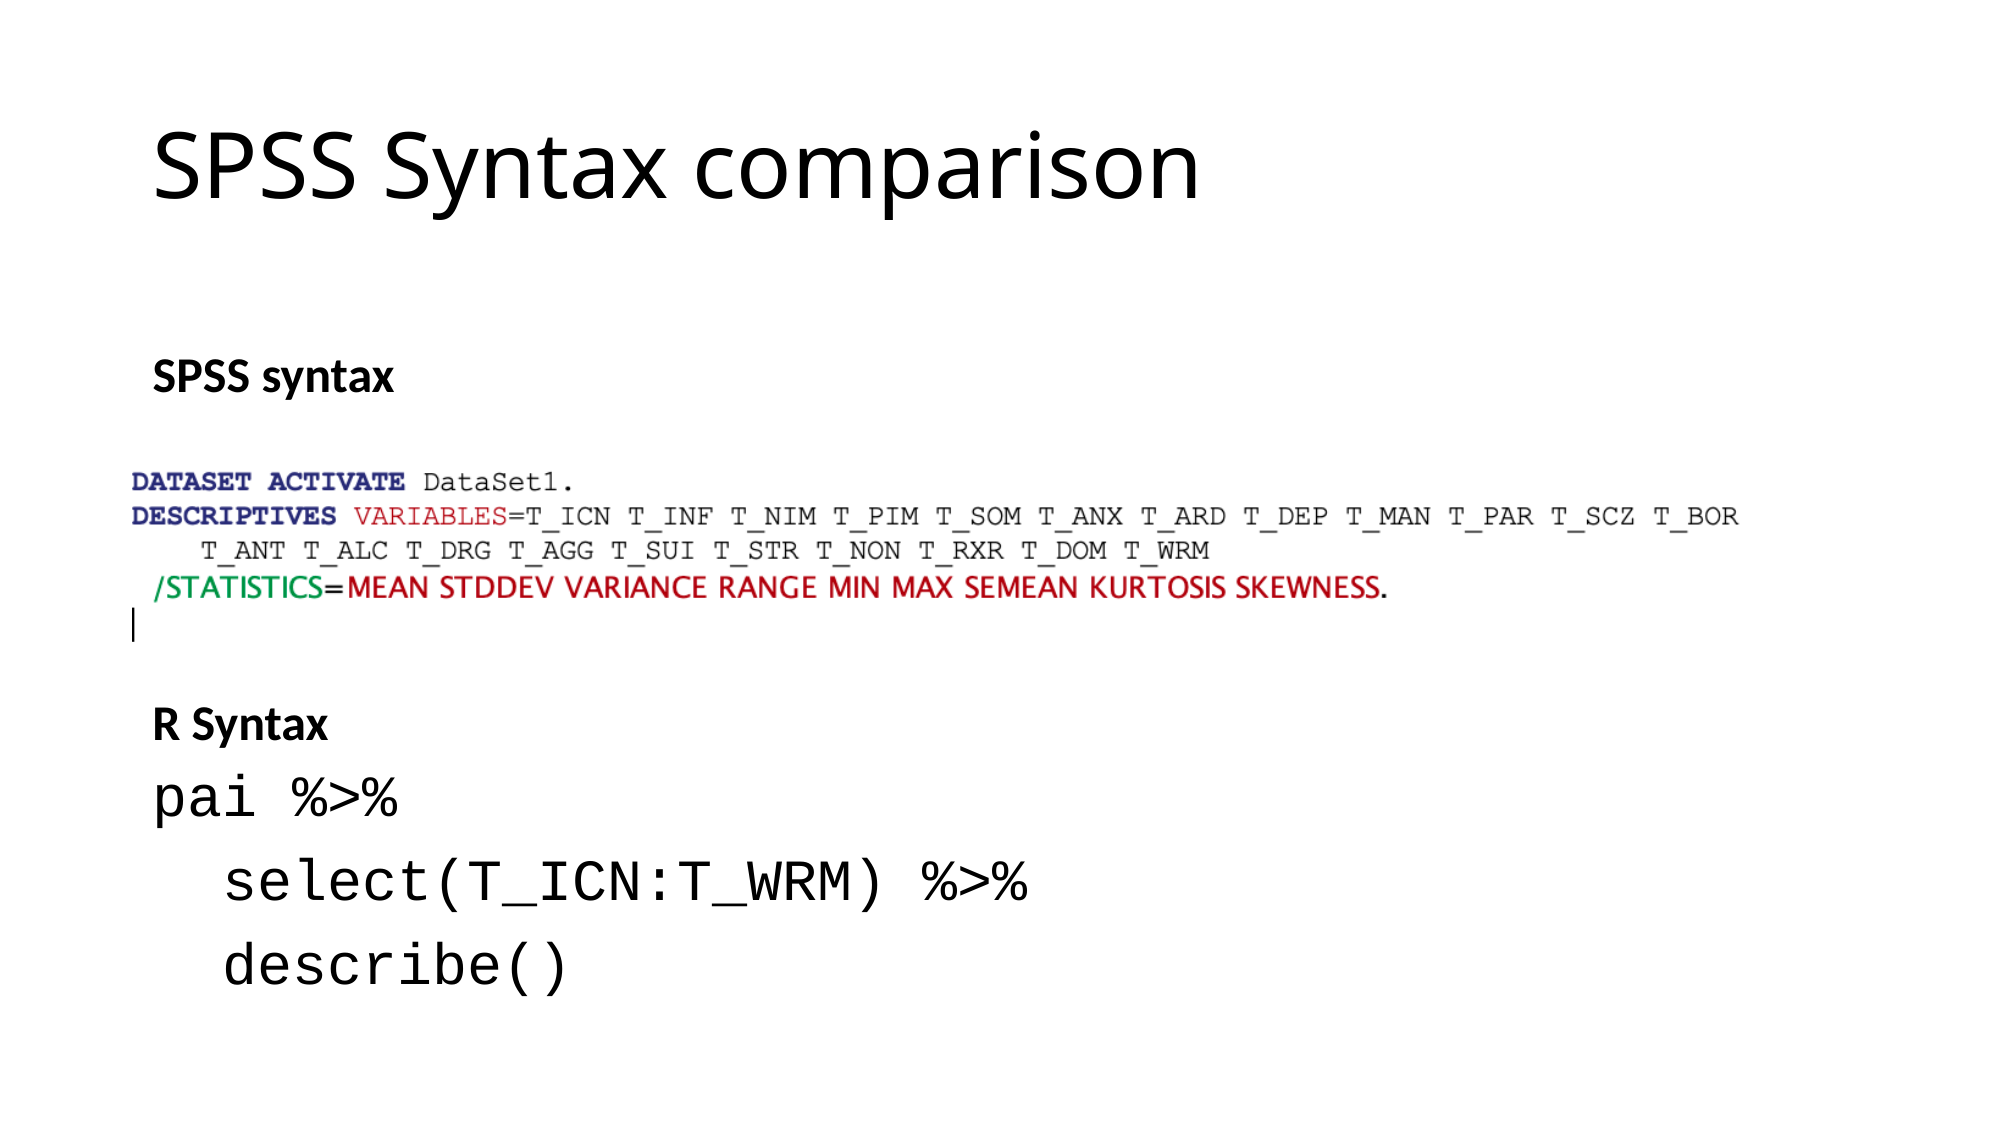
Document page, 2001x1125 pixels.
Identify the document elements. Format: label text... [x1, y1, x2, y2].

list pai %>% select(T_ICN:T_WRM) %>% describe() [137, 759, 1863, 1016]
title SPSS Syntax comparison [137, 59, 1863, 278]
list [132, 439, 1836, 664]
list R Syntax [137, 664, 988, 759]
list SPSS syntax [137, 275, 984, 411]
